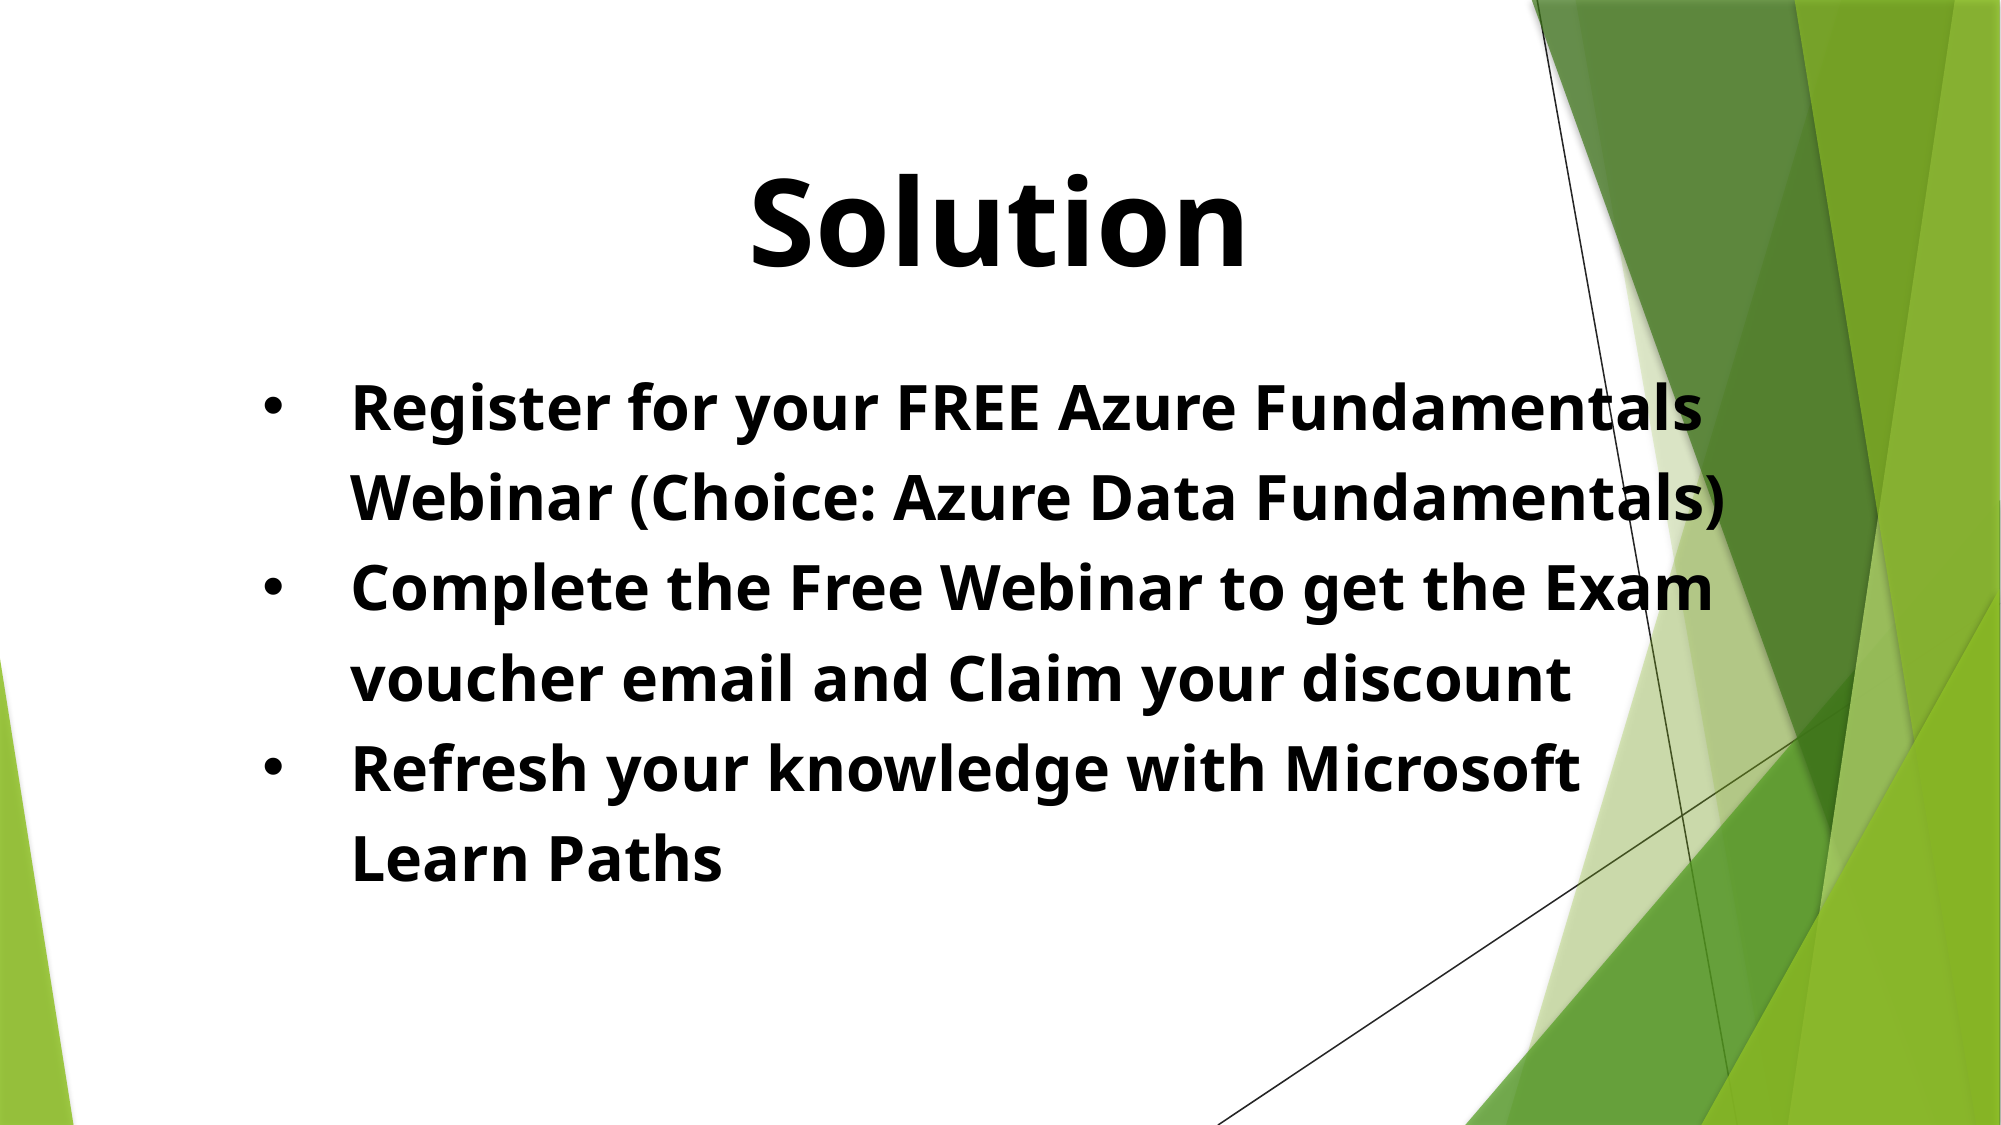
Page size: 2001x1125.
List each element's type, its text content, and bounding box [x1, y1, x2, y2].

text_box Register for your FREE Azure Fundamentals Webinar (Choice: Azure Data Fundamentals) Complete the Free Webinar to get the Exam voucher email and Claim your discount Refresh your knowledge with Microsoft Learn Paths [247, 345, 1753, 1053]
title Solution [129, 108, 1871, 299]
